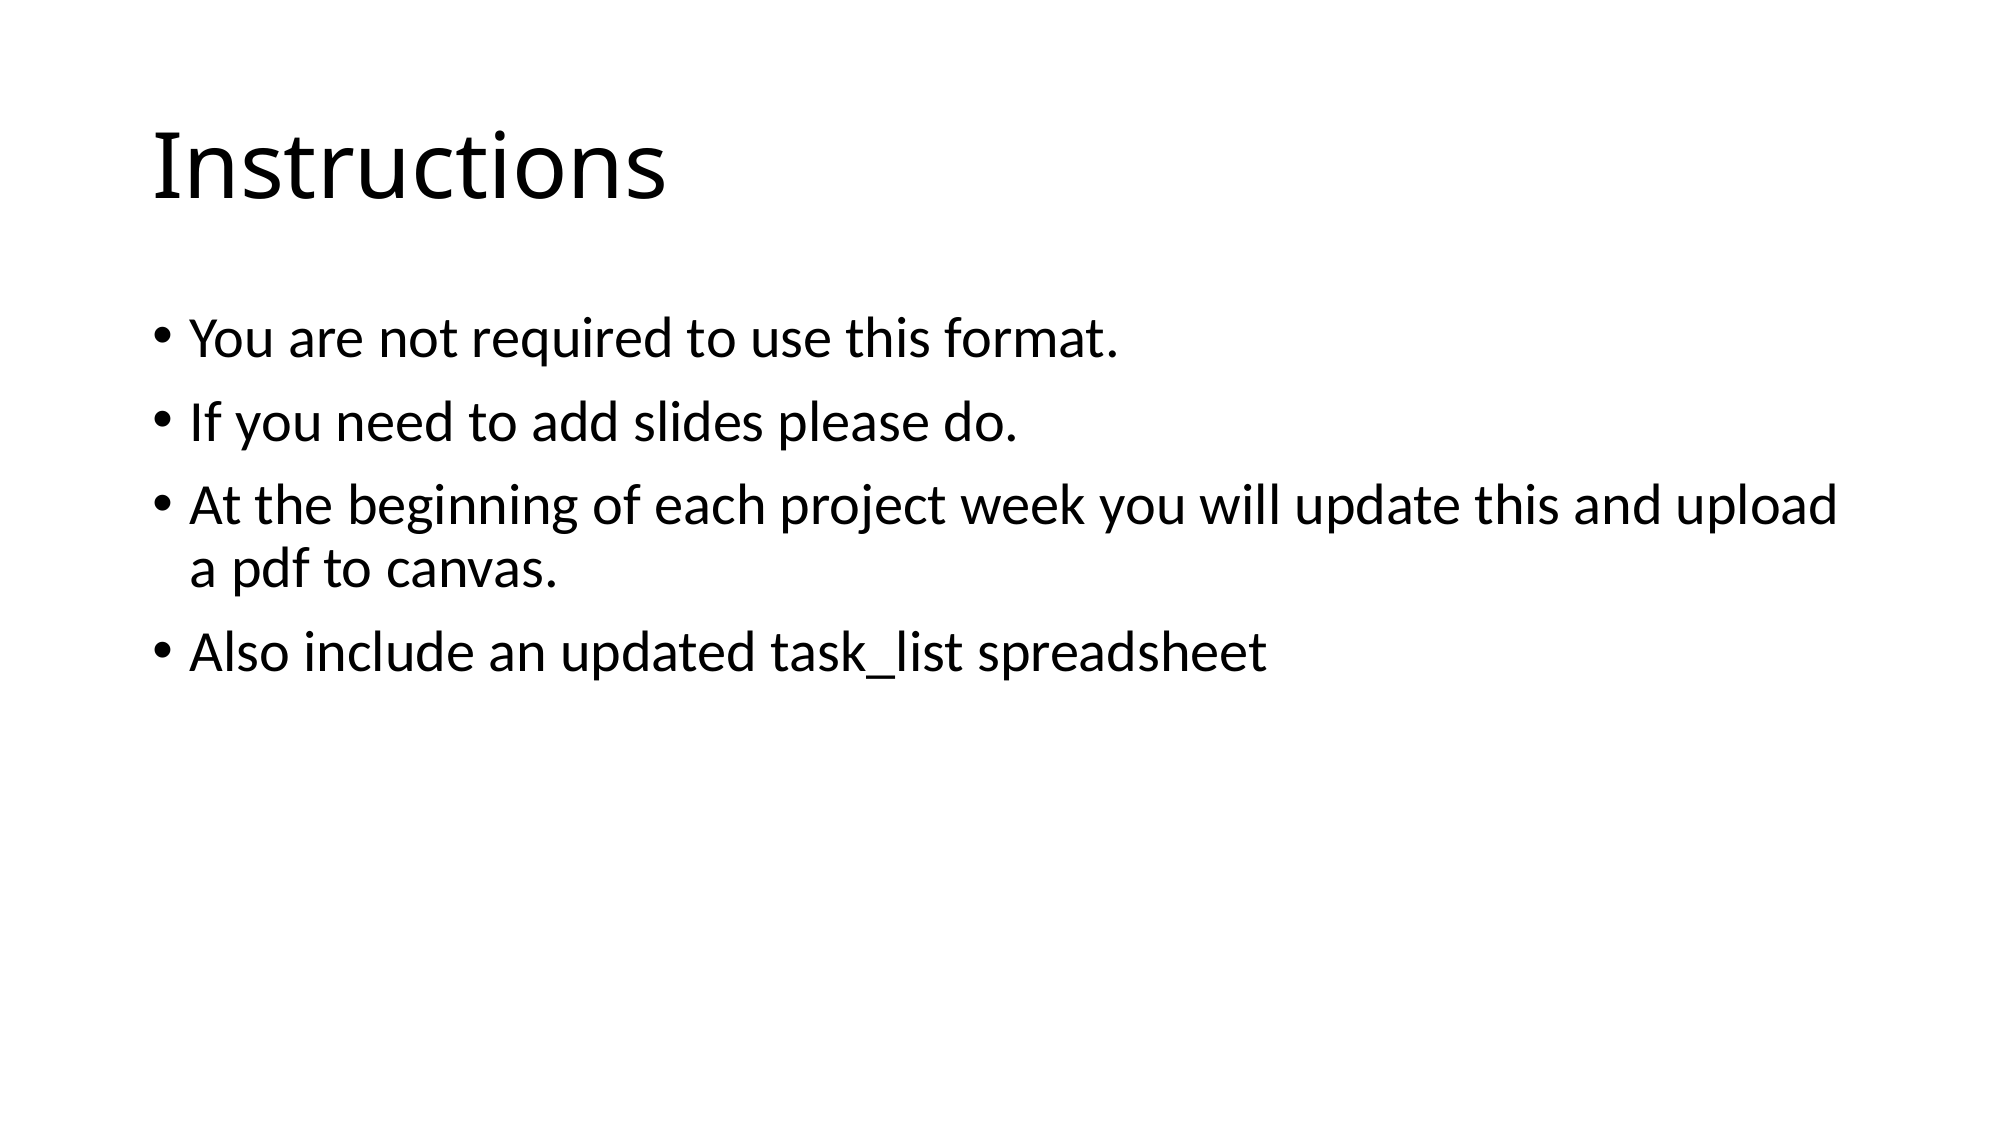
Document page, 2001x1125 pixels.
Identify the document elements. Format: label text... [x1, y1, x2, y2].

list You are not required to use this format. If you need to add slides please do. At the beginning of each project week you will update this and upload a pdf to canvas. Also include an updated task_list spreadsheet [137, 299, 1863, 1014]
title Instructions [137, 59, 1863, 278]
